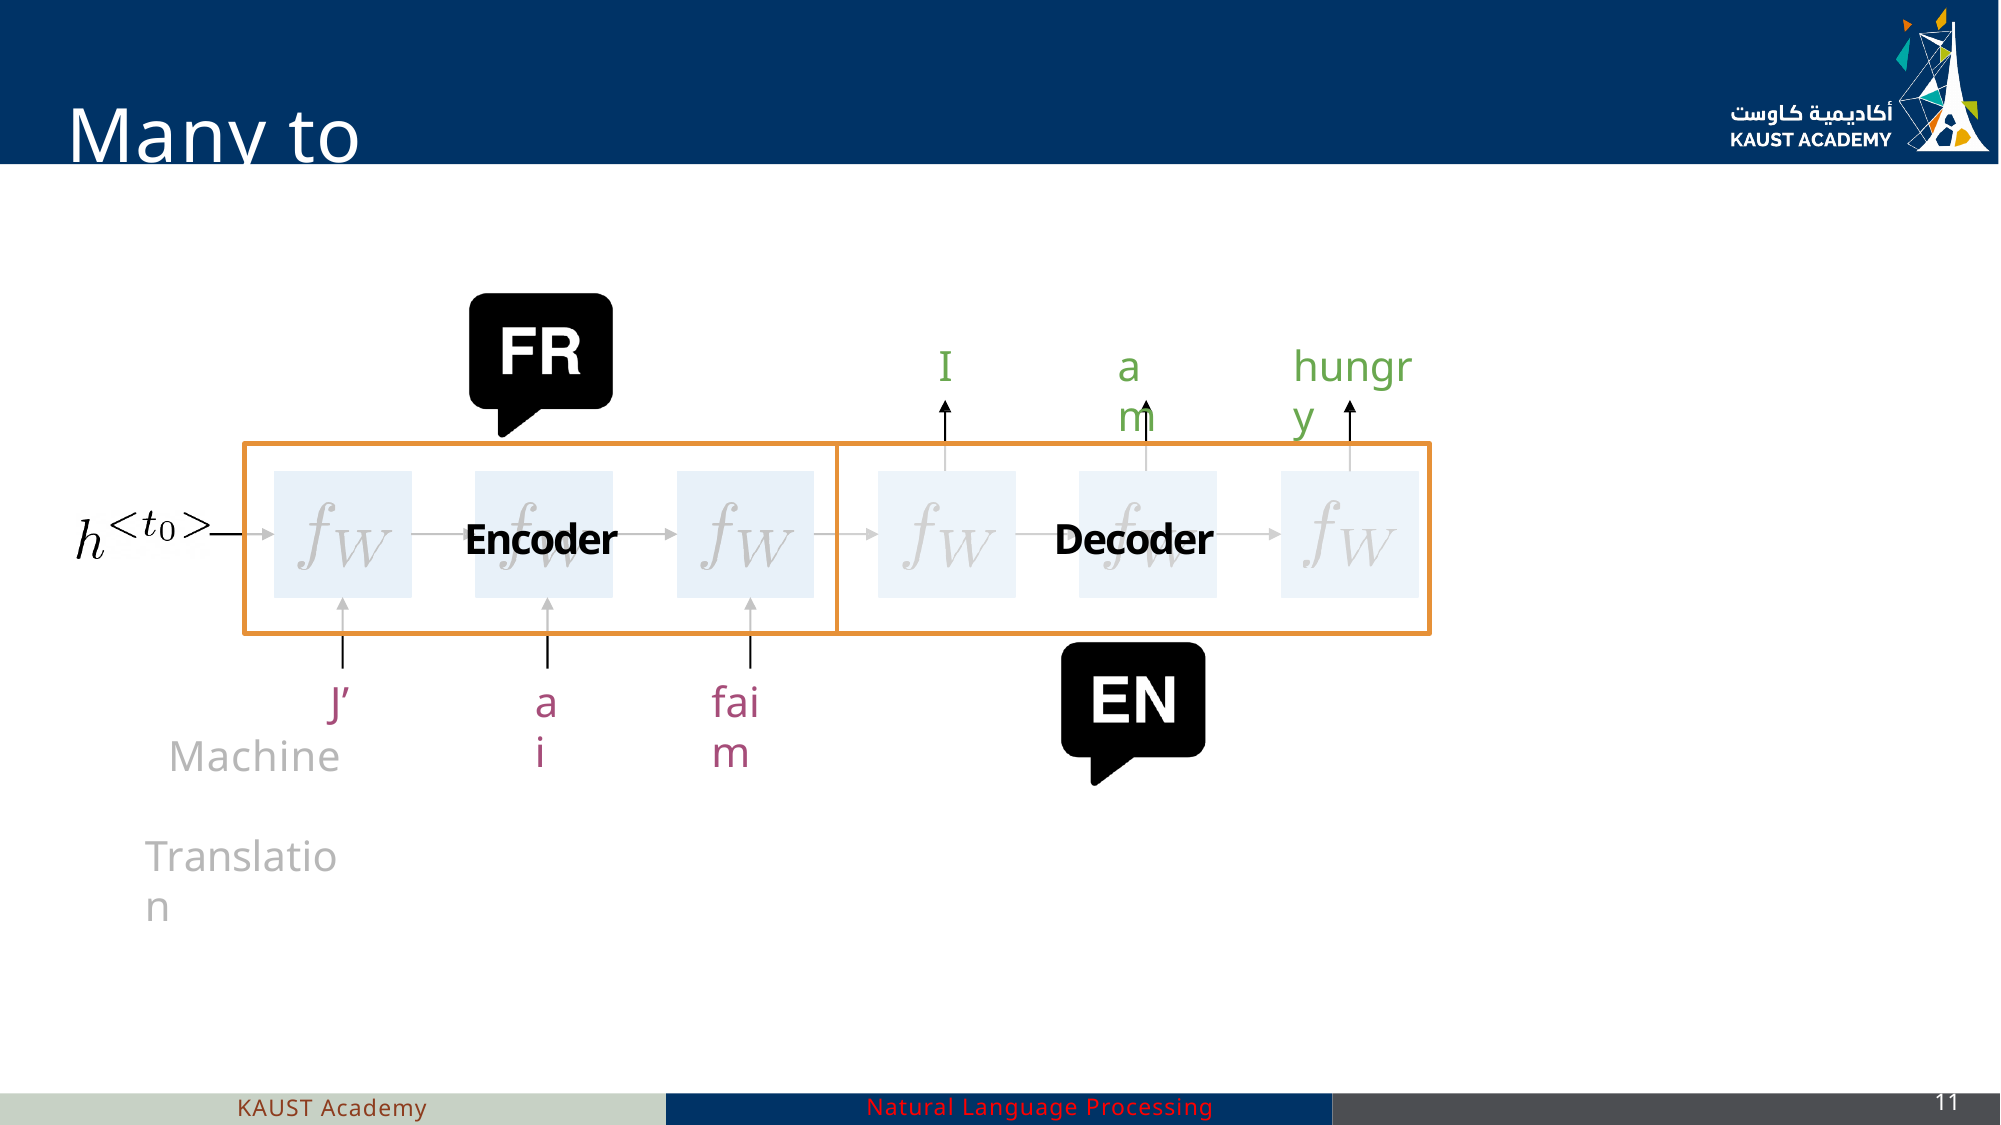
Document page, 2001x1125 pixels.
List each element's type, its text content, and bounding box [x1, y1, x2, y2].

text_box hungry [1291, 337, 1424, 440]
text_box faim [709, 673, 794, 776]
picture [1721, 0, 2000, 159]
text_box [75, 399, 1419, 670]
text_box am [1115, 337, 1175, 399]
picture [1017, 597, 1249, 830]
text_box ai [532, 673, 568, 776]
text_box J’ [328, 673, 360, 726]
title Many to Many [64, 85, 551, 276]
text_box Machine Translation [142, 727, 352, 931]
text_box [834, 440, 1433, 637]
text_box I [936, 337, 953, 390]
picture [424, 249, 657, 482]
